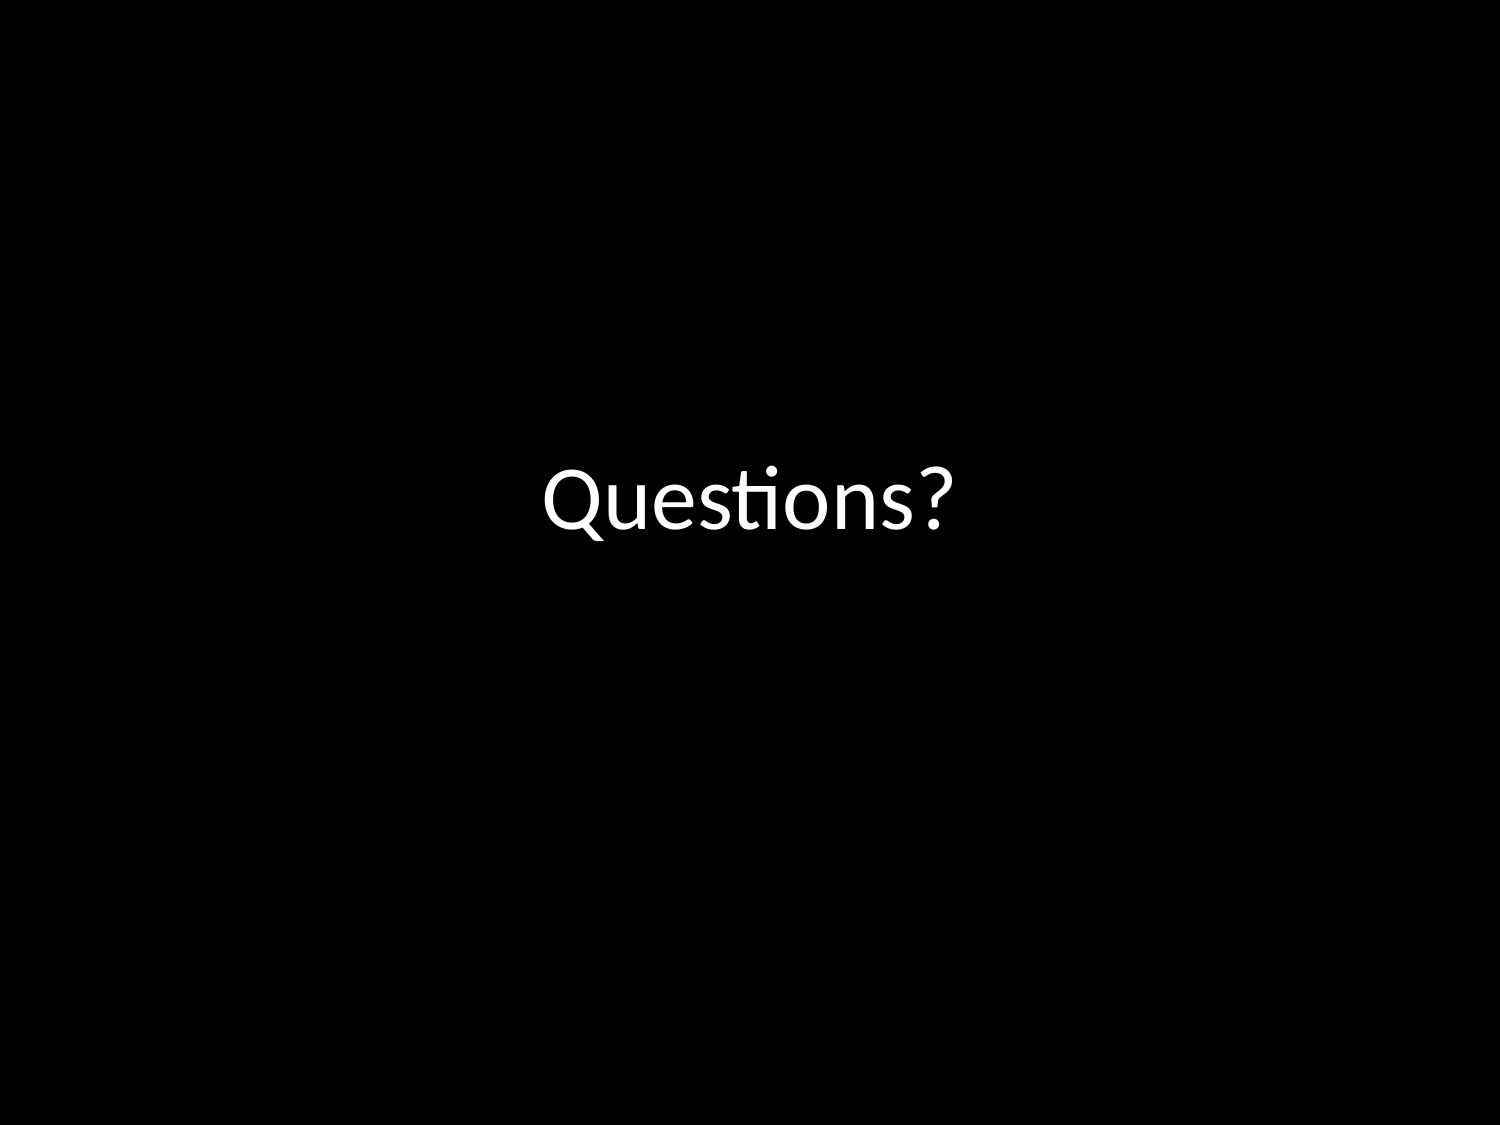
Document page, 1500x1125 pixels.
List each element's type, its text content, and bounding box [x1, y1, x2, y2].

title Questions? [75, 399, 1425, 587]
